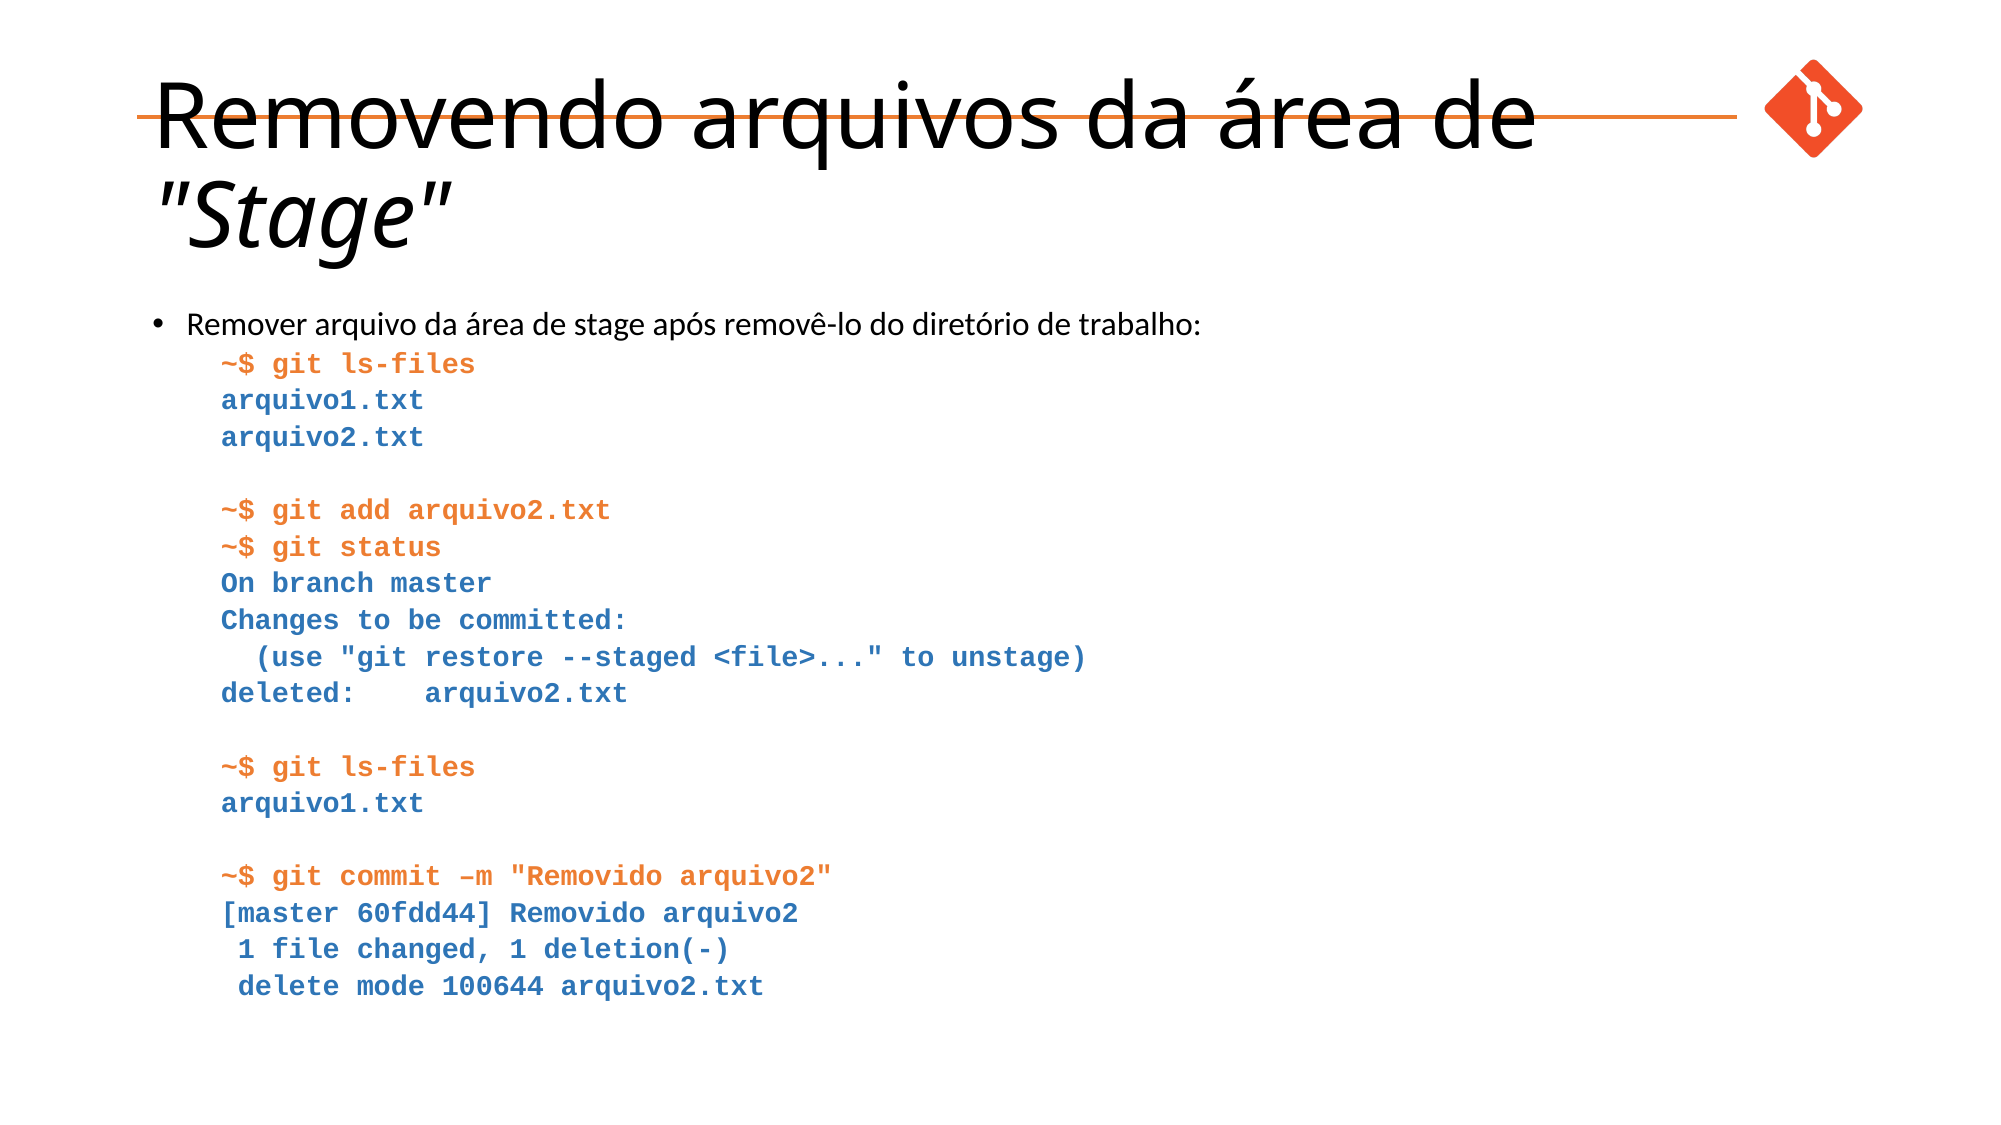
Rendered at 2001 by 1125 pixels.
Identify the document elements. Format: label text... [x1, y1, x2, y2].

title Removendo arquivos da área de "Stage" [137, 59, 1863, 278]
list Remover arquivo da área de stage após removê-lo do diretório de trabalho: ~$ git ls-files arquivo1.txt arquivo2.txt ~$ git add arquivo2.txt ~$ git status On branch master Changes to be committed: (use "git restore --staged <file>..." to unstage) deleted: arquivo2.txt ~$ git ls-files arquivo1.txt ~$ git commit –m "Removido arquivo2" [master 60fdd44] Removido arquivo2 1 file changed, 1 deletion(-) delete mode 100644 arquivo2.txt [137, 299, 1863, 1014]
